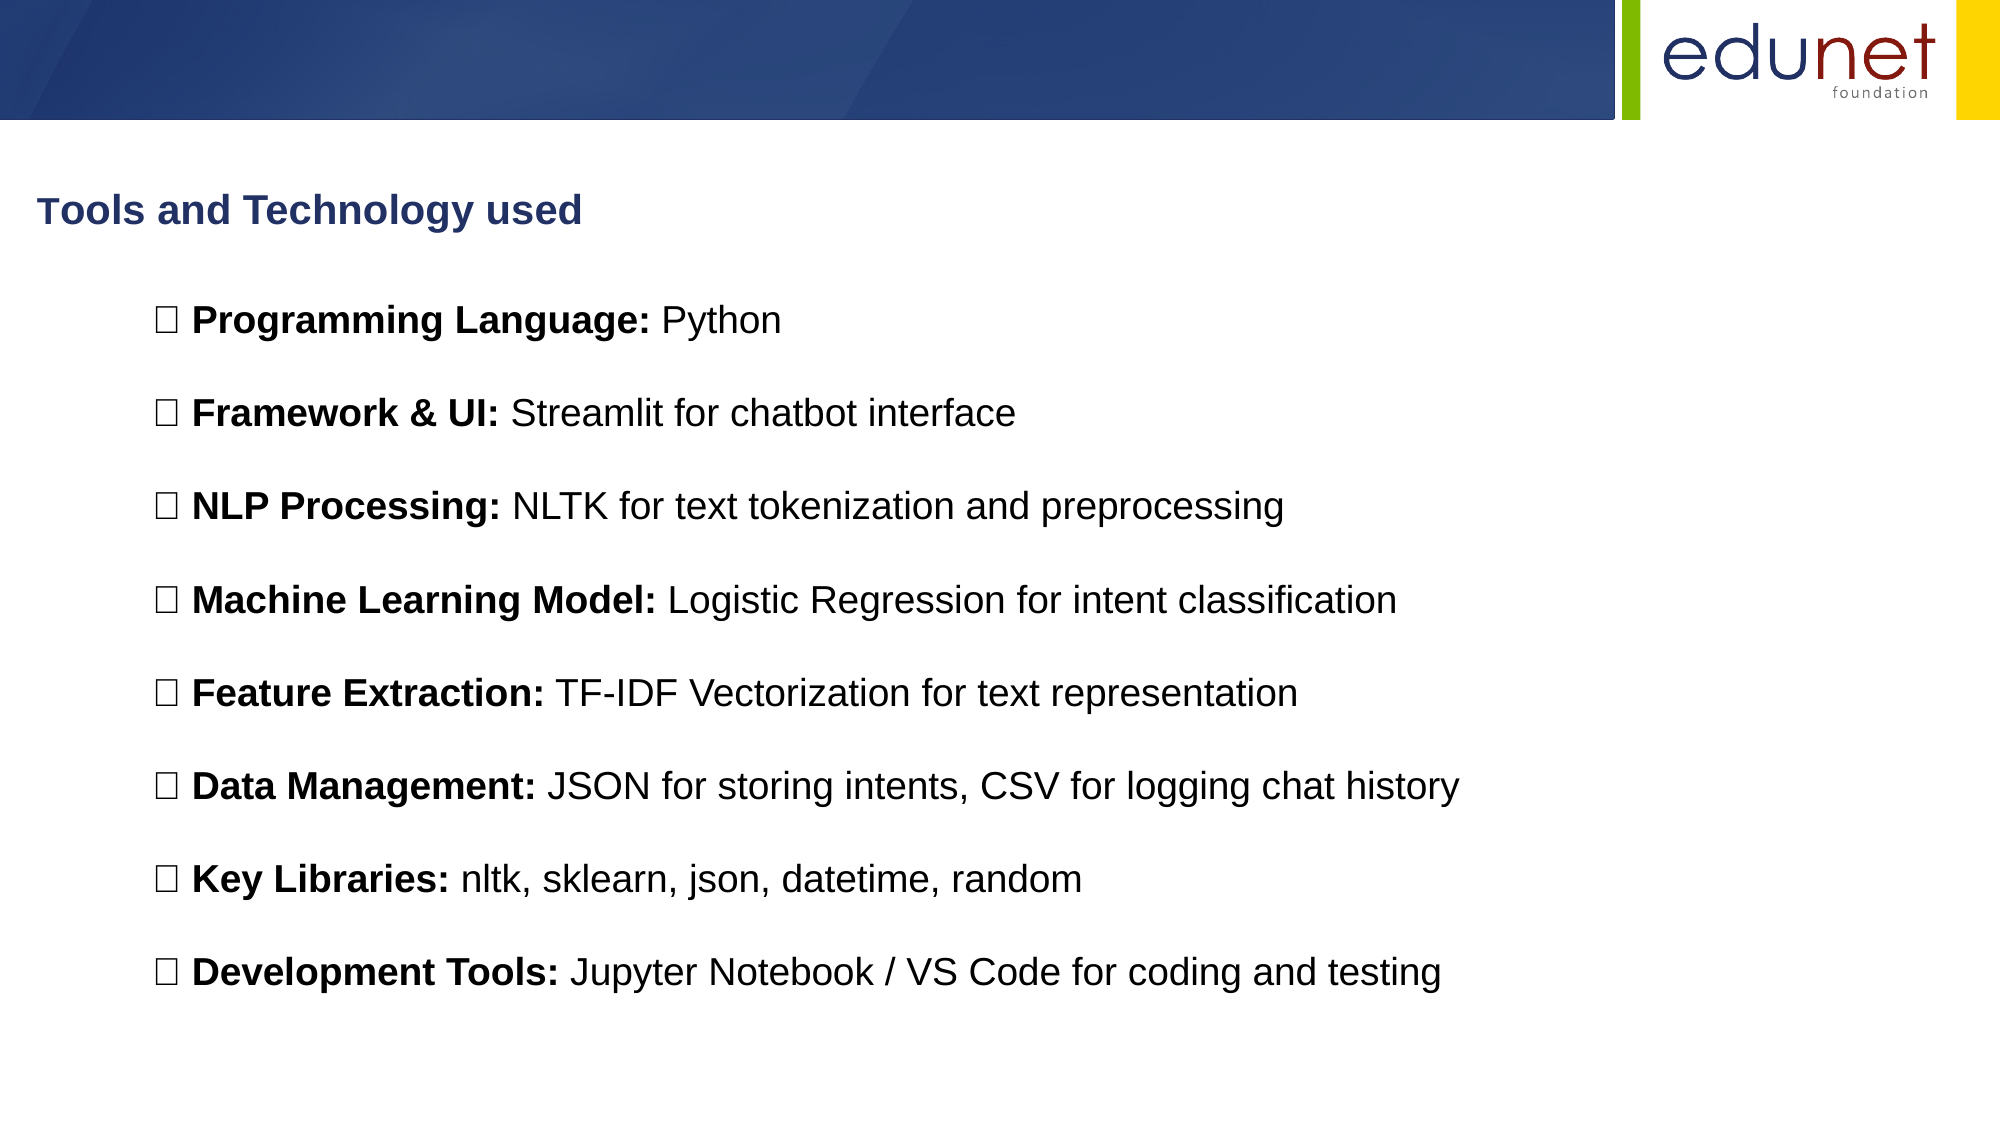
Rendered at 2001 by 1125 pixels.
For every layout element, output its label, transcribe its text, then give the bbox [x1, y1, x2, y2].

text_box ✅ Programming Language: Python ✅ Framework & UI: Streamlit for chatbot interface ✅ NLP Processing: NLTK for text tokenization and preprocessing ✅ Machine Learning Model: Logistic Regression for intent classification ✅ Feature Extraction: TF-IDF Vectorization for text representation ✅ Data Management: JSON for storing intents, CSV for logging chat history ✅ Key Libraries: nltk, sklearn, json, datetime, random ✅ Development Tools: Jupyter Notebook / VS Code for coding and testing [137, 240, 1572, 1001]
text_box Tools and Technology used [22, 175, 1024, 240]
picture [1652, 12, 1948, 108]
